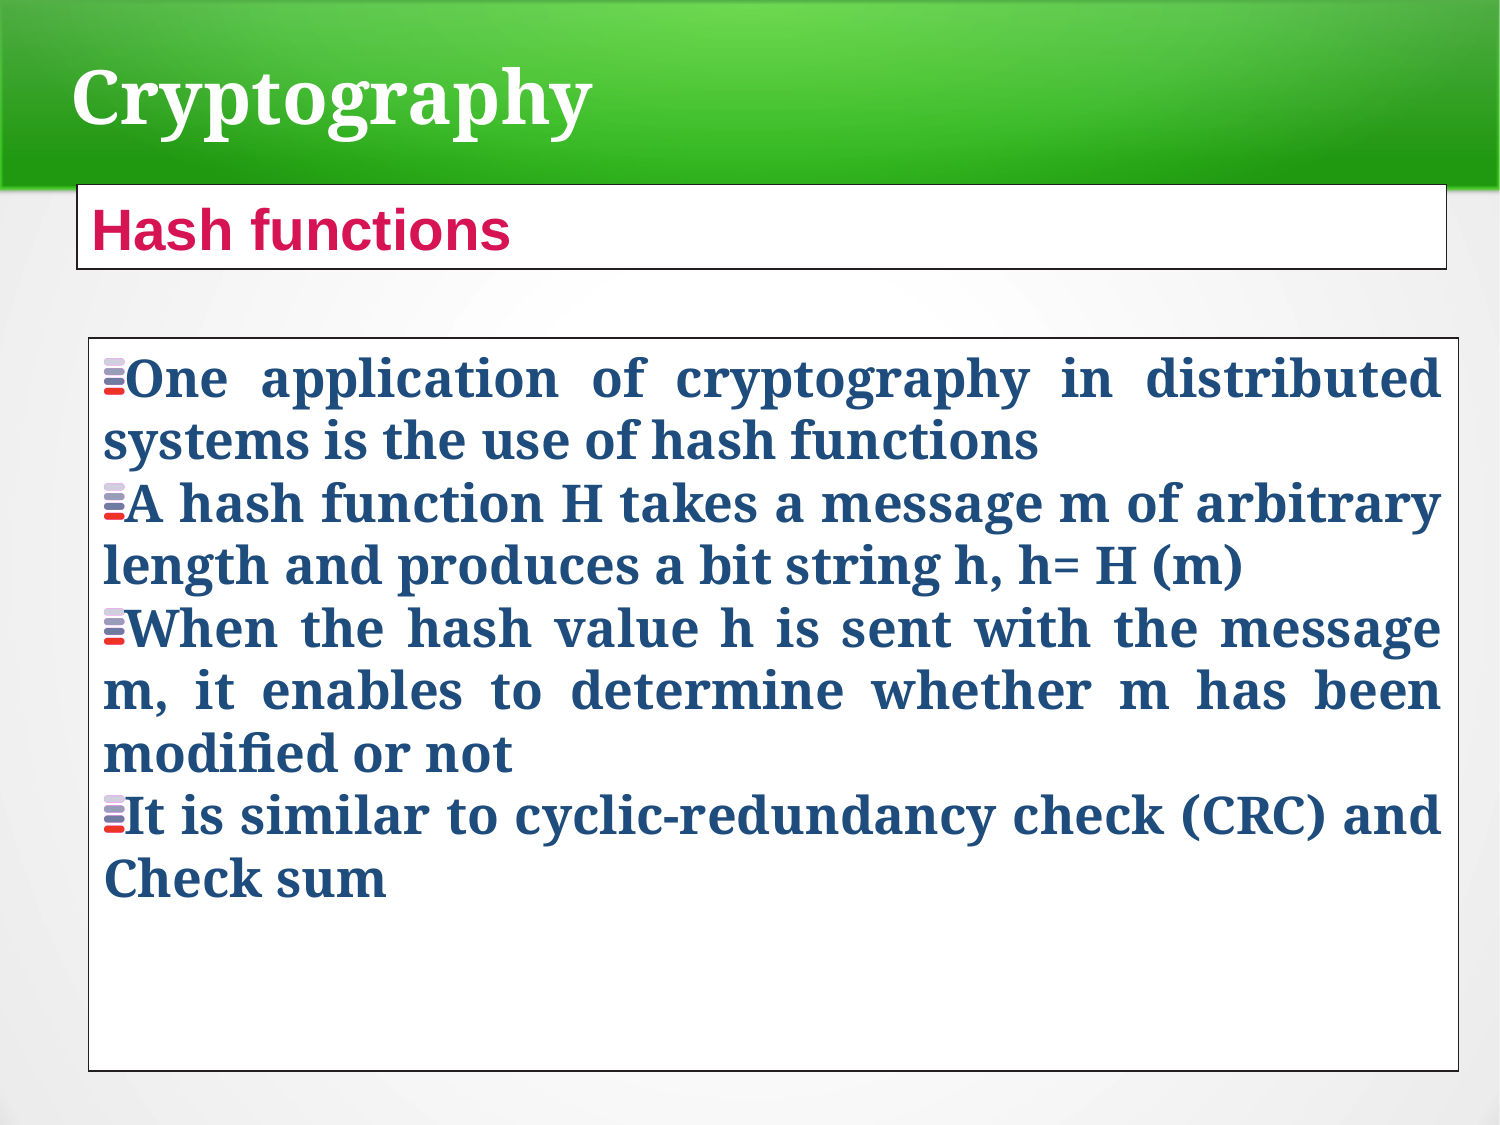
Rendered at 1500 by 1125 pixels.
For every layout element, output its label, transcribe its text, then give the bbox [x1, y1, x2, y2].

text_box One application of cryptography in distributed systems is the use of hash functions A hash function H takes a message m of arbitrary length and produces a bit string h, h= H (m) When the hash value h is sent with the message m, it enables to determine whether m has been modified or not It is similar to cyclic-redundancy check (CRC) and Check sum [88, 337, 1459, 1071]
picture [0, 0, 1500, 1125]
text_box Hash functions [76, 184, 1447, 270]
text_box Cryptography [41, 31, 1470, 159]
